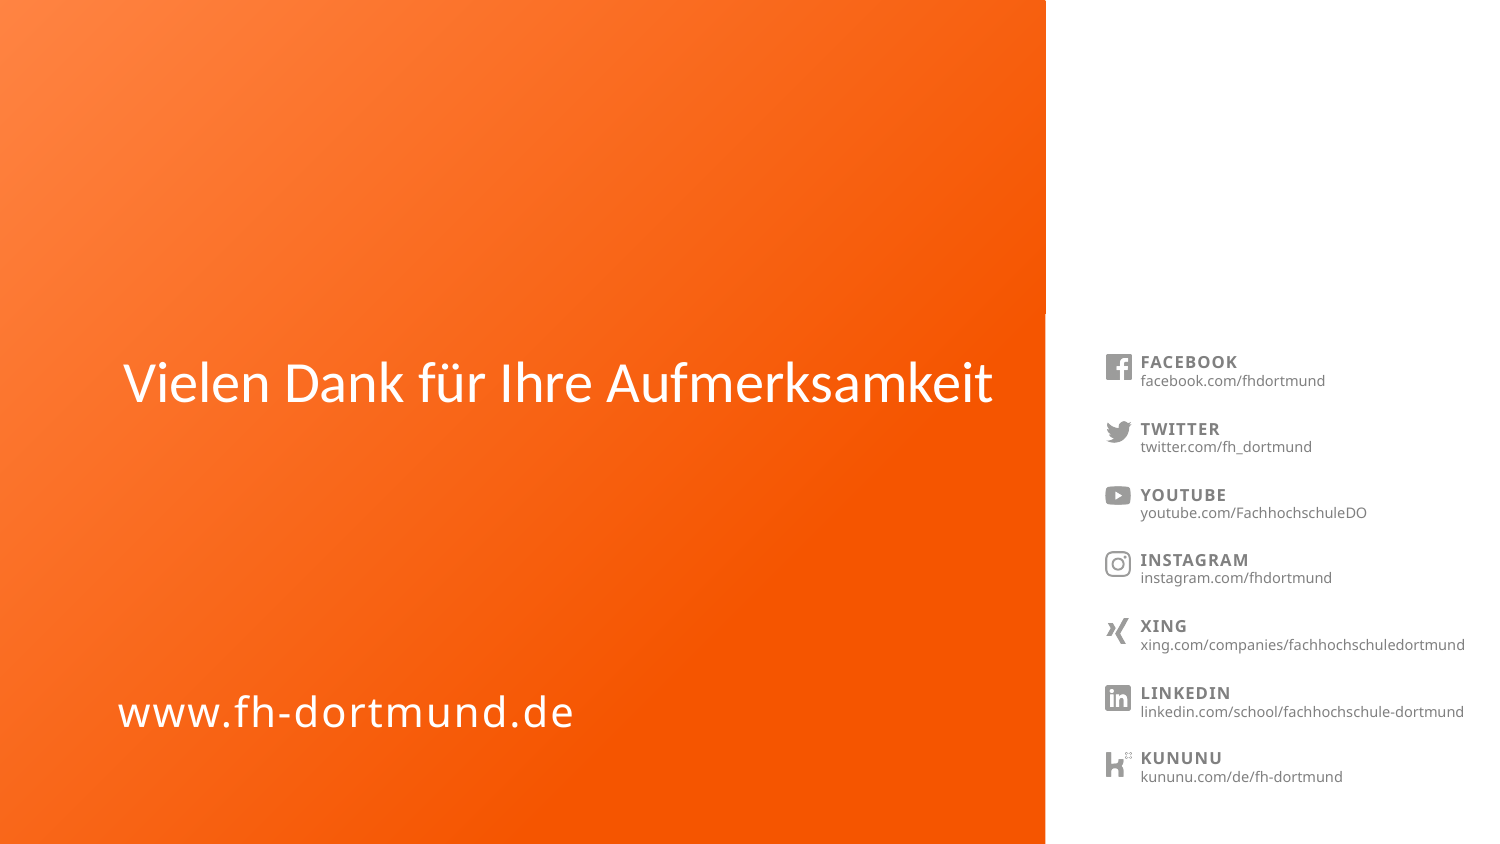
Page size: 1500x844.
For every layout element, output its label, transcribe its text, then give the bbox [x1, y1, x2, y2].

picture [1105, 685, 1131, 711]
text_box XING xing.com/companies/fachhochschuledortmund [1125, 608, 1500, 661]
picture [1106, 752, 1132, 778]
text_box LINKEDIN linkedin.com/school/fachhochschule-dortmund [1125, 675, 1500, 728]
picture [1106, 618, 1129, 644]
text_box www.fh-dortmund.de [103, 620, 880, 769]
text_box TWITTER twitter.com/fh_dortmund [1125, 410, 1500, 464]
picture [1106, 421, 1132, 443]
text_box KUNUNU kununu.com/de/fh-dortmund [1125, 740, 1500, 793]
text_box Vielen Dank für Ihre Aufmerksamkeit [108, 337, 1010, 422]
text_box YOUTUBE youtube.com/FachhochschuleDO [1125, 476, 1500, 530]
text_box INSTAGRAM instagram.com/fhdortmund [1125, 542, 1500, 595]
picture [1106, 354, 1132, 380]
text_box FACEBOOK facebook.com/fhdortmund [1125, 344, 1500, 397]
picture [1105, 551, 1131, 577]
picture [1105, 486, 1131, 505]
